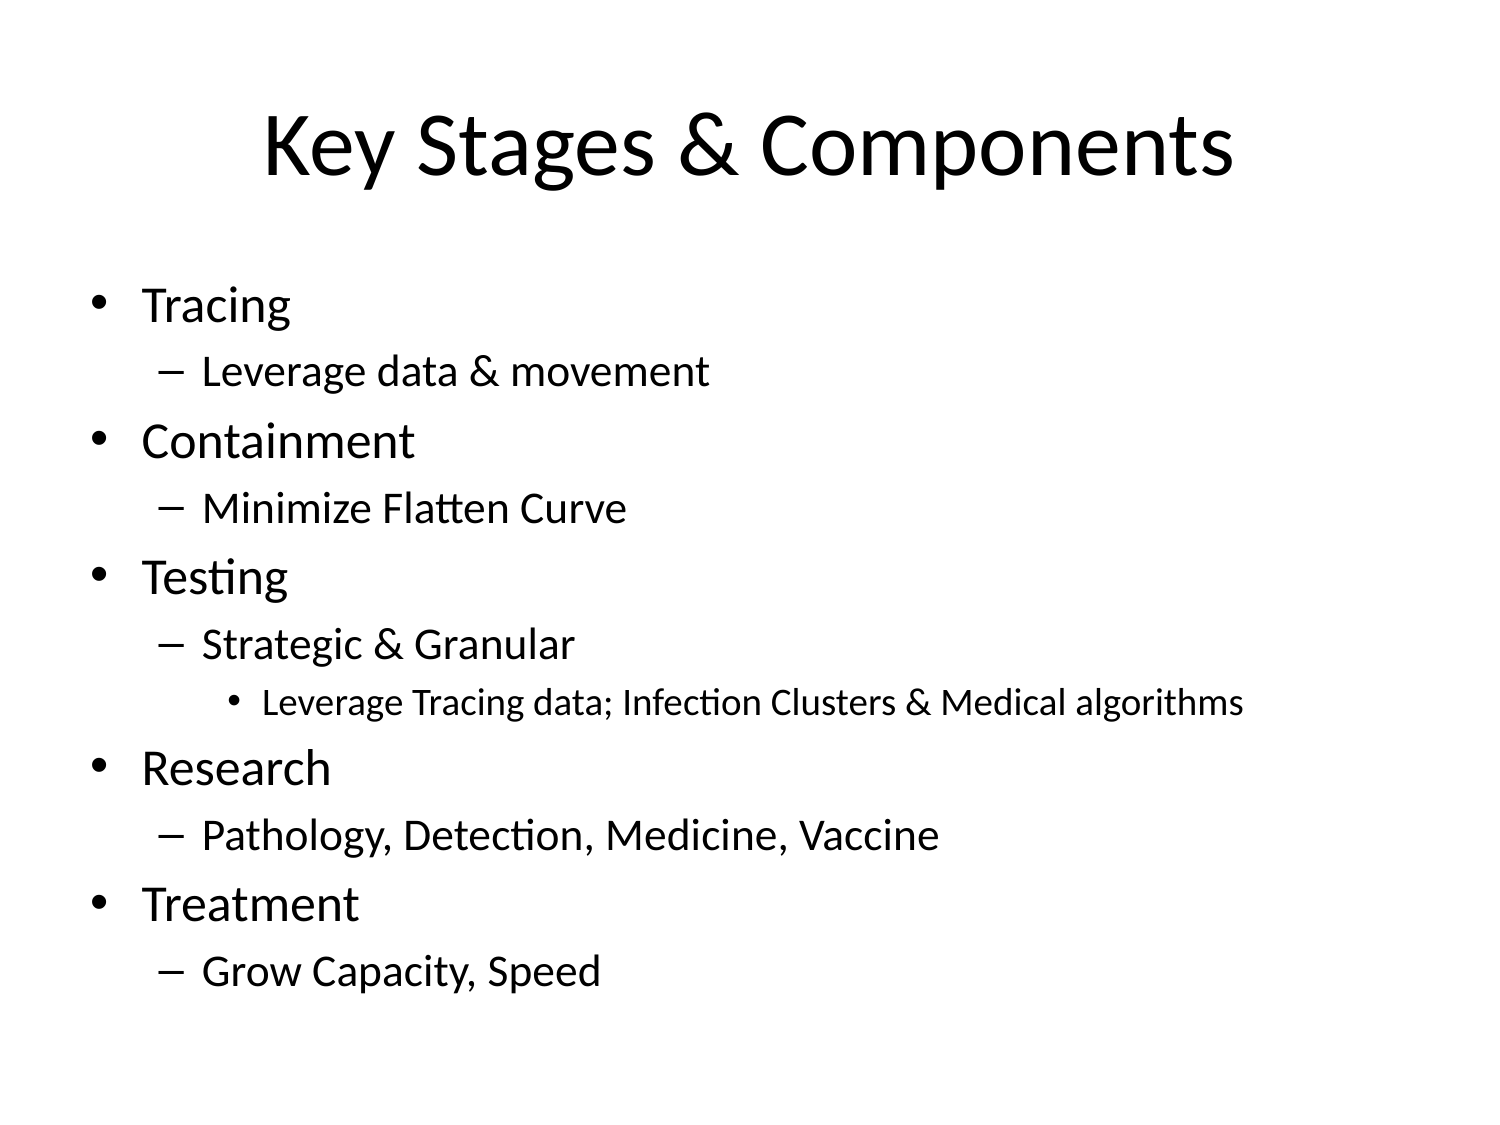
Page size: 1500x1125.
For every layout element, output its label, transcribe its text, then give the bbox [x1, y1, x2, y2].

title Key Stages & Components [75, 45, 1425, 233]
list Tracing Leverage data & movement Containment Minimize Flatten Curve Testing Strategic & Granular Leverage Tracing data; Infection Clusters & Medical algorithms Research Pathology, Detection, Medicine, Vaccine Treatment Grow Capacity, Speed [75, 262, 1425, 1005]
